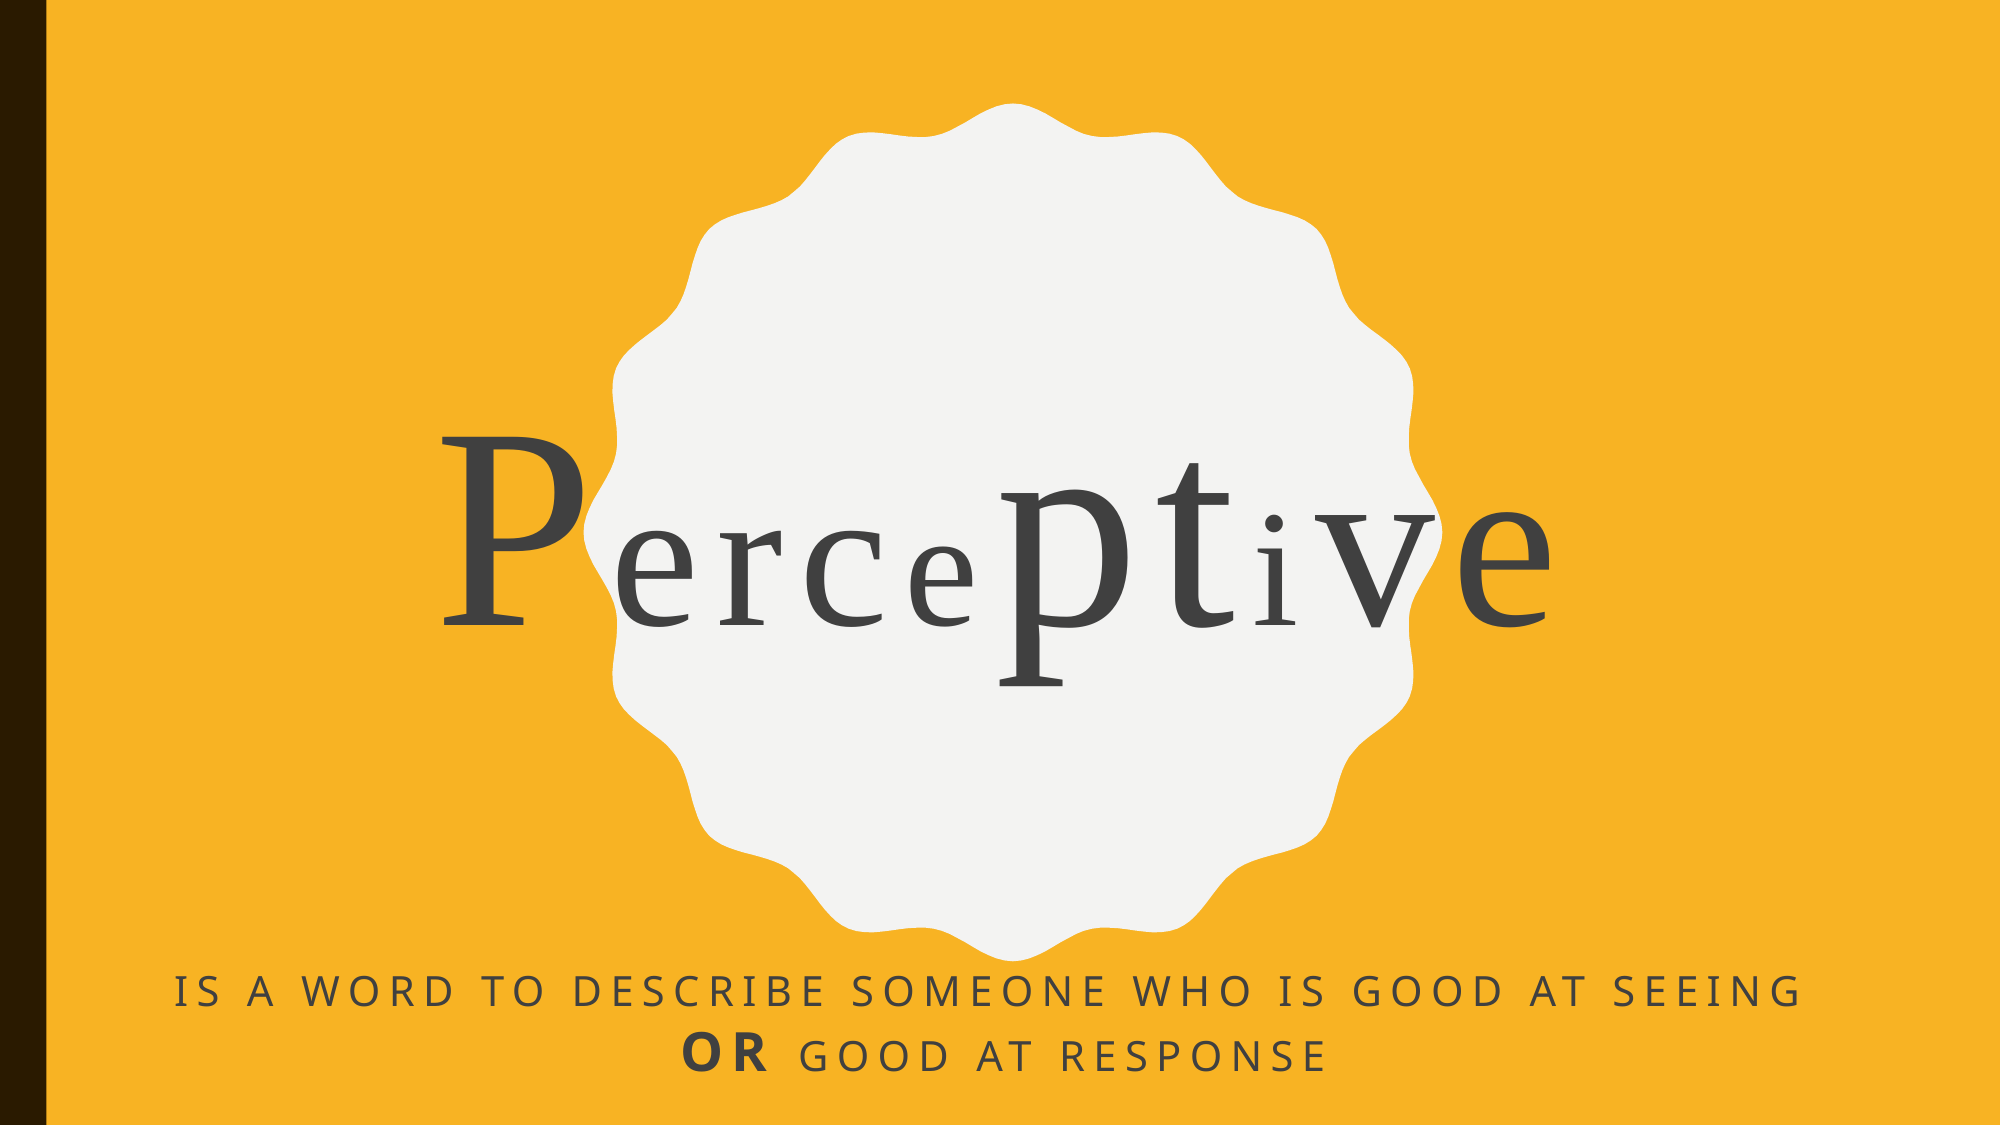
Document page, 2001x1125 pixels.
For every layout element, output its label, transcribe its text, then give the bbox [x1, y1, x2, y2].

subtitle is a word to describe someone who is good at seeing or good at response [85, 945, 1920, 1103]
title Perceptive [176, 96, 1870, 945]
